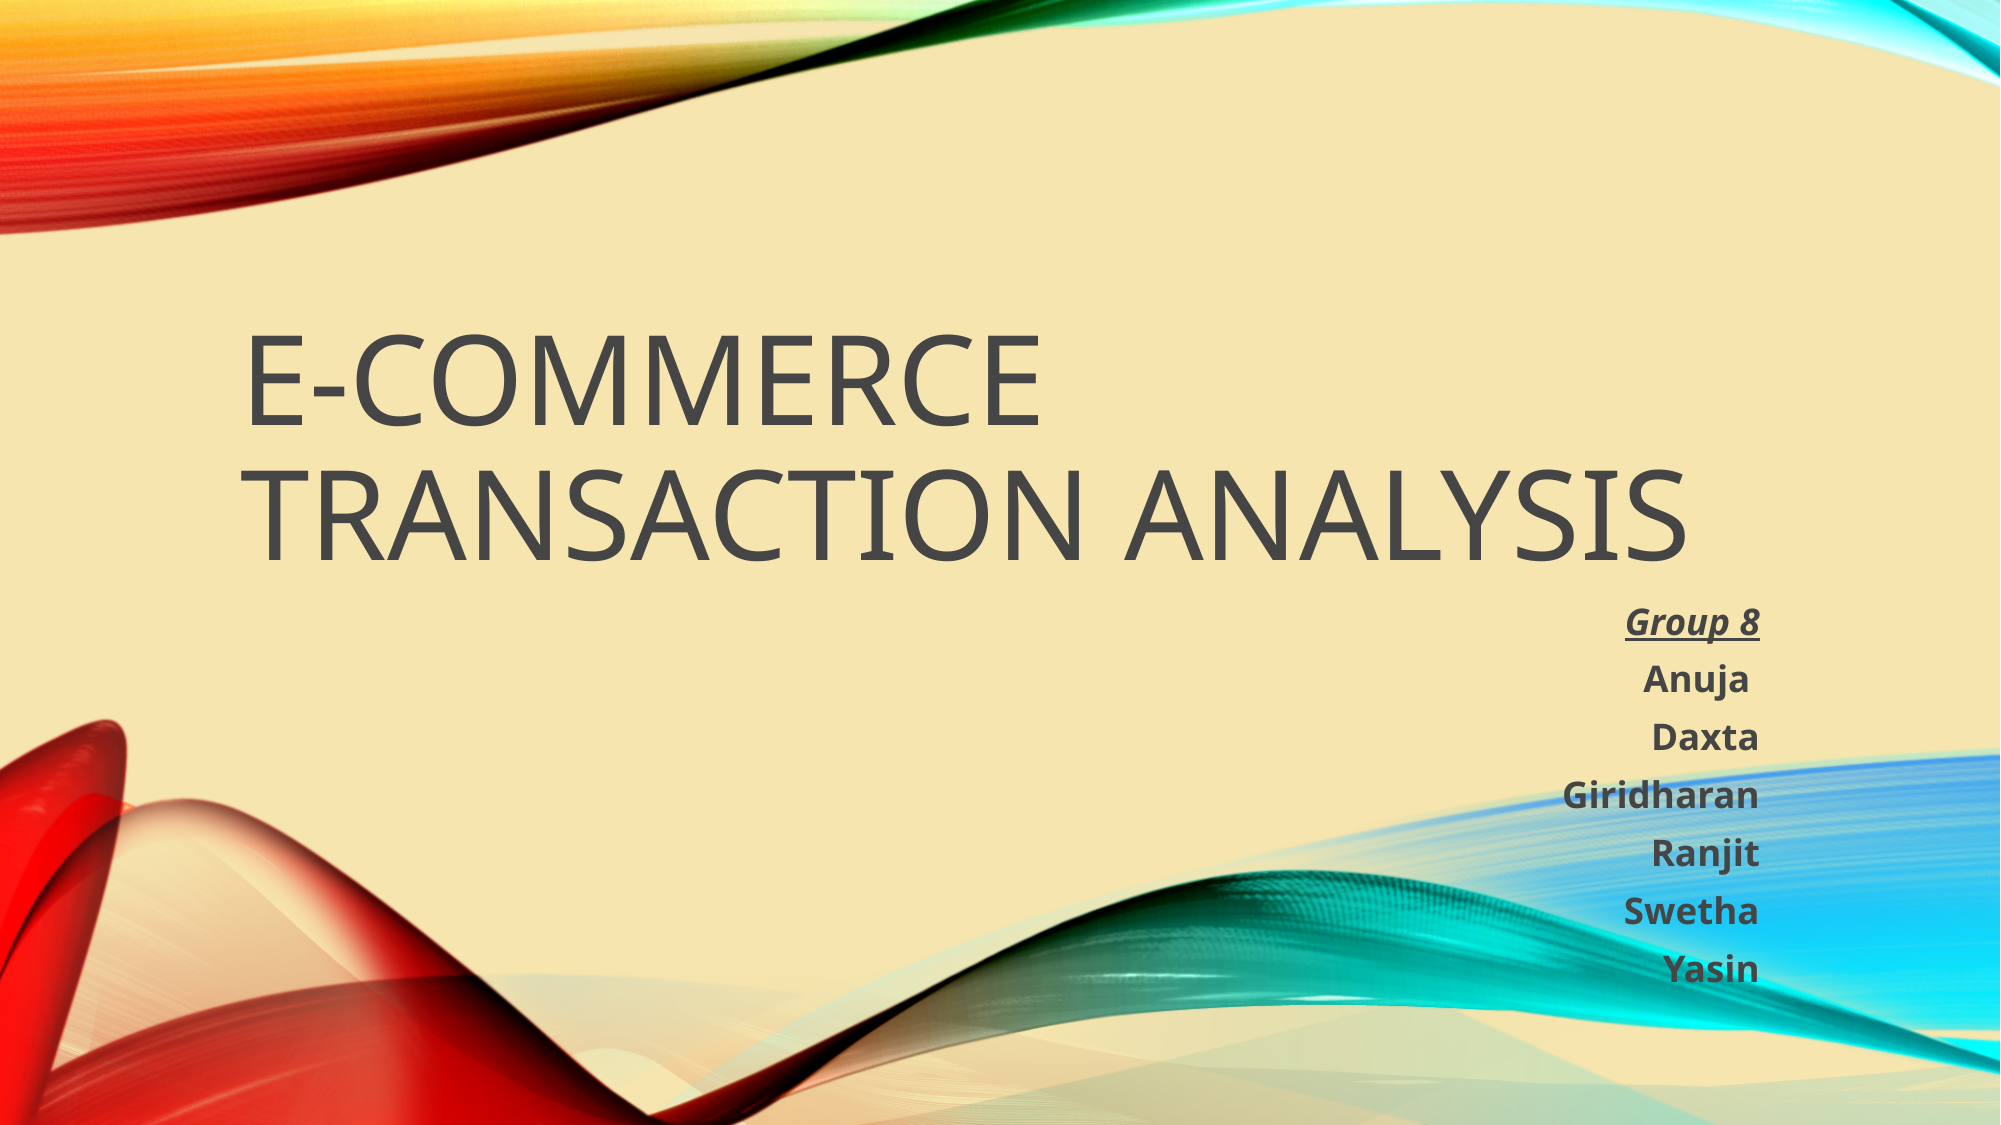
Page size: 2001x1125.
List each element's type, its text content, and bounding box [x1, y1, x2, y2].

picture [0, 0, 2000, 237]
subtitle Group 8 Anuja Daxta Giridharan Ranjit Swetha Yasin [225, 595, 1775, 999]
picture [0, 717, 2000, 1125]
title E-Commerce Transaction analysis [225, 295, 1775, 595]
